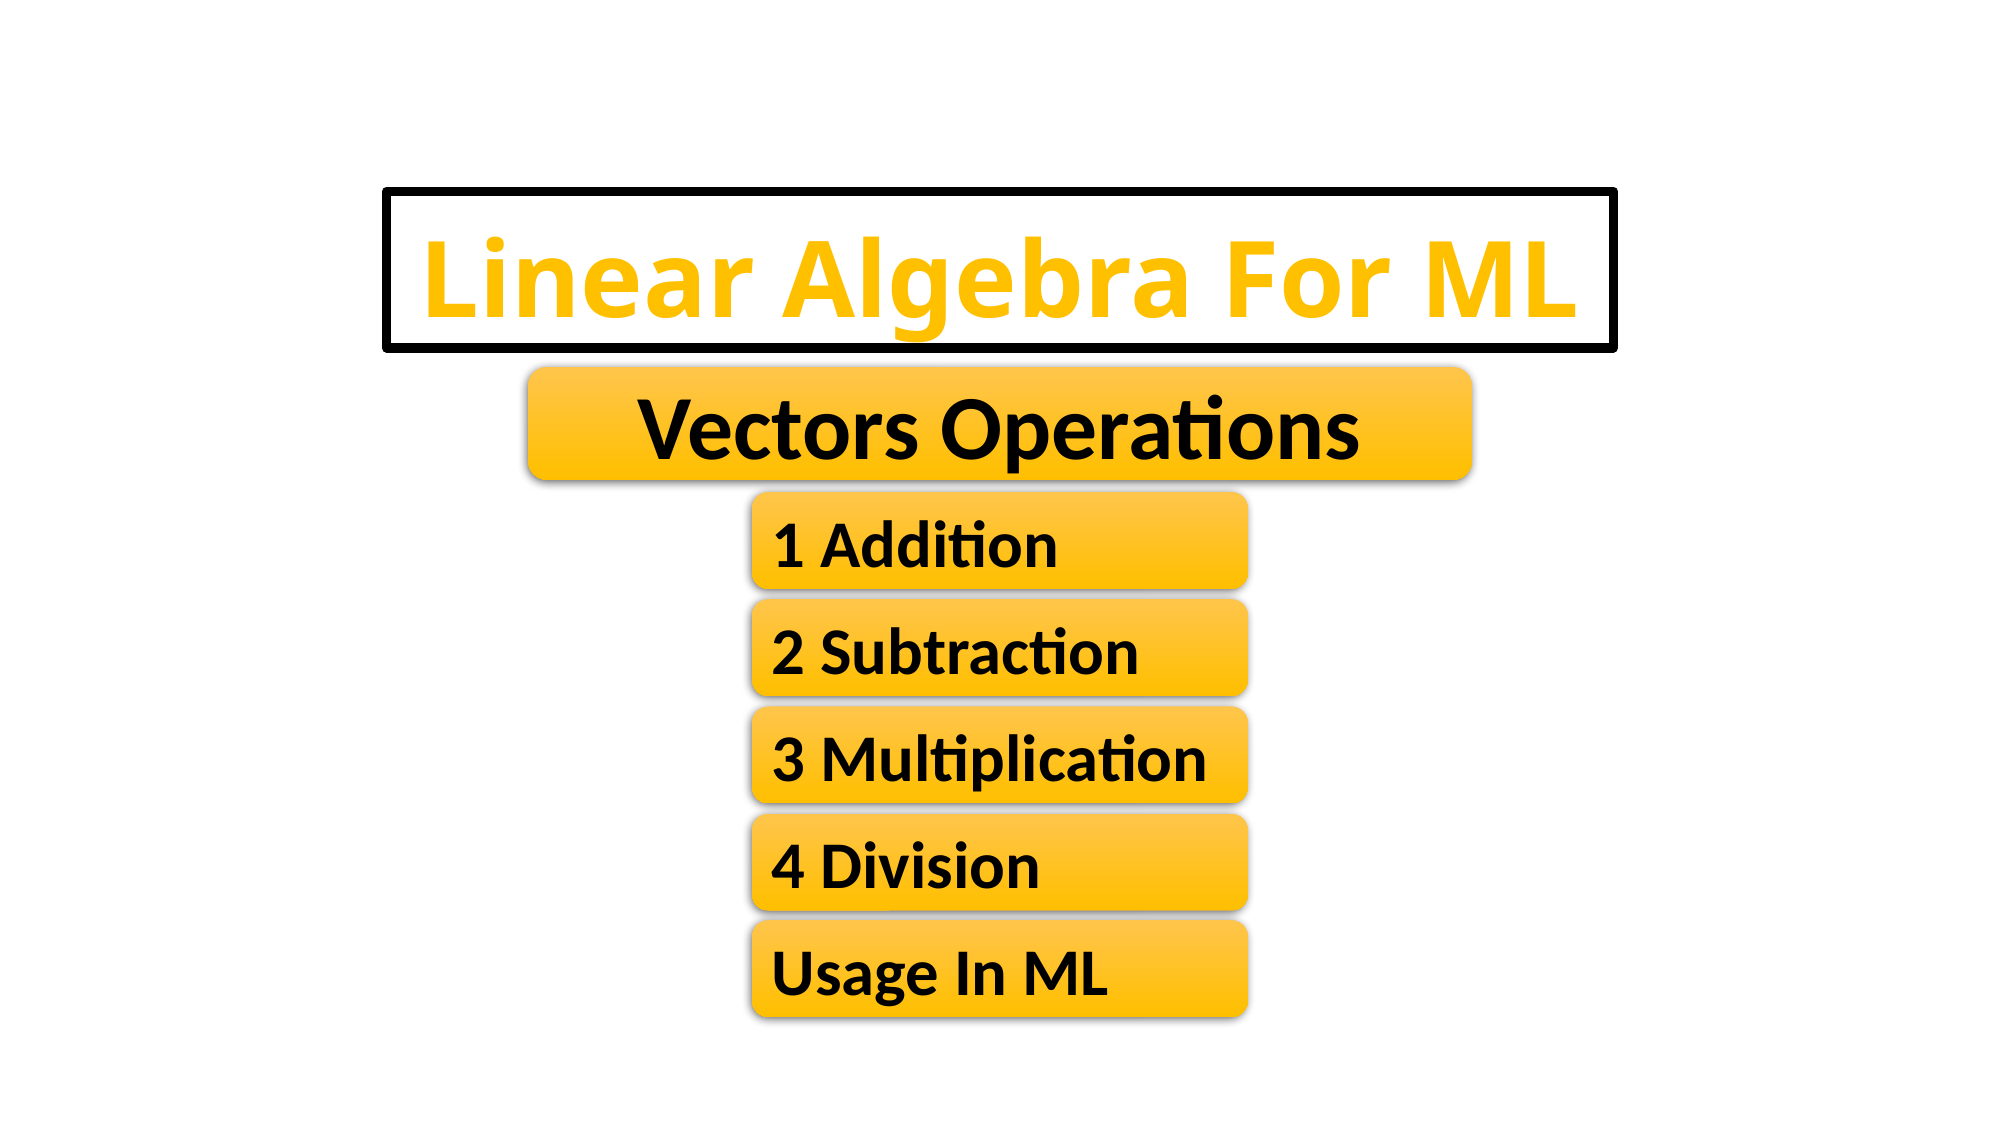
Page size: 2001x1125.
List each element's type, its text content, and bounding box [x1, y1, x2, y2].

text_box 2 Subtraction [752, 599, 1248, 696]
text_box Vectors Operations [528, 366, 1472, 480]
title Linear Algebra For ML [386, 191, 1614, 348]
text_box 1 Addition [752, 491, 1248, 589]
text_box 4 Division [752, 813, 1248, 911]
text_box Usage In ML [752, 920, 1248, 1017]
text_box 3 Multiplication [752, 706, 1248, 804]
